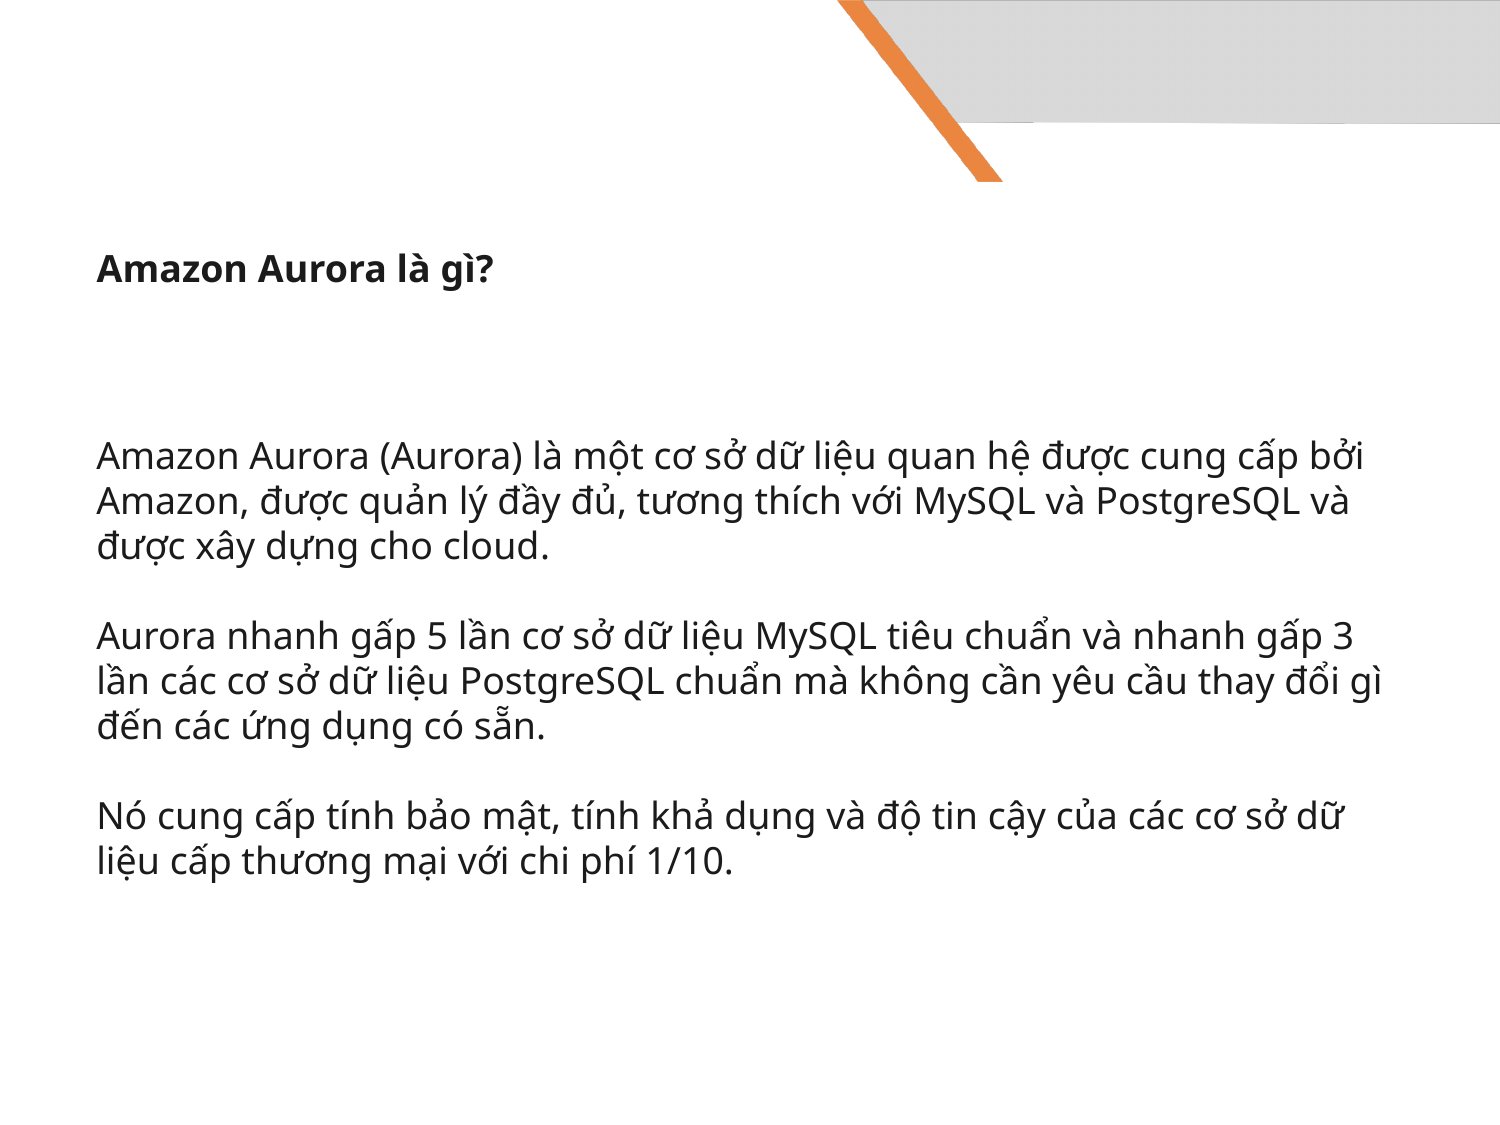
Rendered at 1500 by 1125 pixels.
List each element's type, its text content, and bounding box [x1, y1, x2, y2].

text_box Amazon Aurora (Aurora) là một cơ sở dữ liệu quan hệ được cung cấp bởi Amazon, được quản lý đầy đủ, tương thích với MySQL và PostgreSQL và được xây dựng cho cloud. Aurora nhanh gấp 5 lần cơ sở dữ liệu MySQL tiêu chuẩn và nhanh gấp 3 lần các cơ sở dữ liệu PostgreSQL chuẩn mà không cần yêu cầu thay đổi gì đến các ứng dụng có sẵn. Nó cung cấp tính bảo mật, tính khả dụng và độ tin cậy của các cơ sở dữ liệu cấp thương mại với chi phí 1/10. [81, 424, 1413, 890]
text_box Amazon Aurora là gì? [81, 237, 832, 298]
picture [837, 0, 1500, 182]
